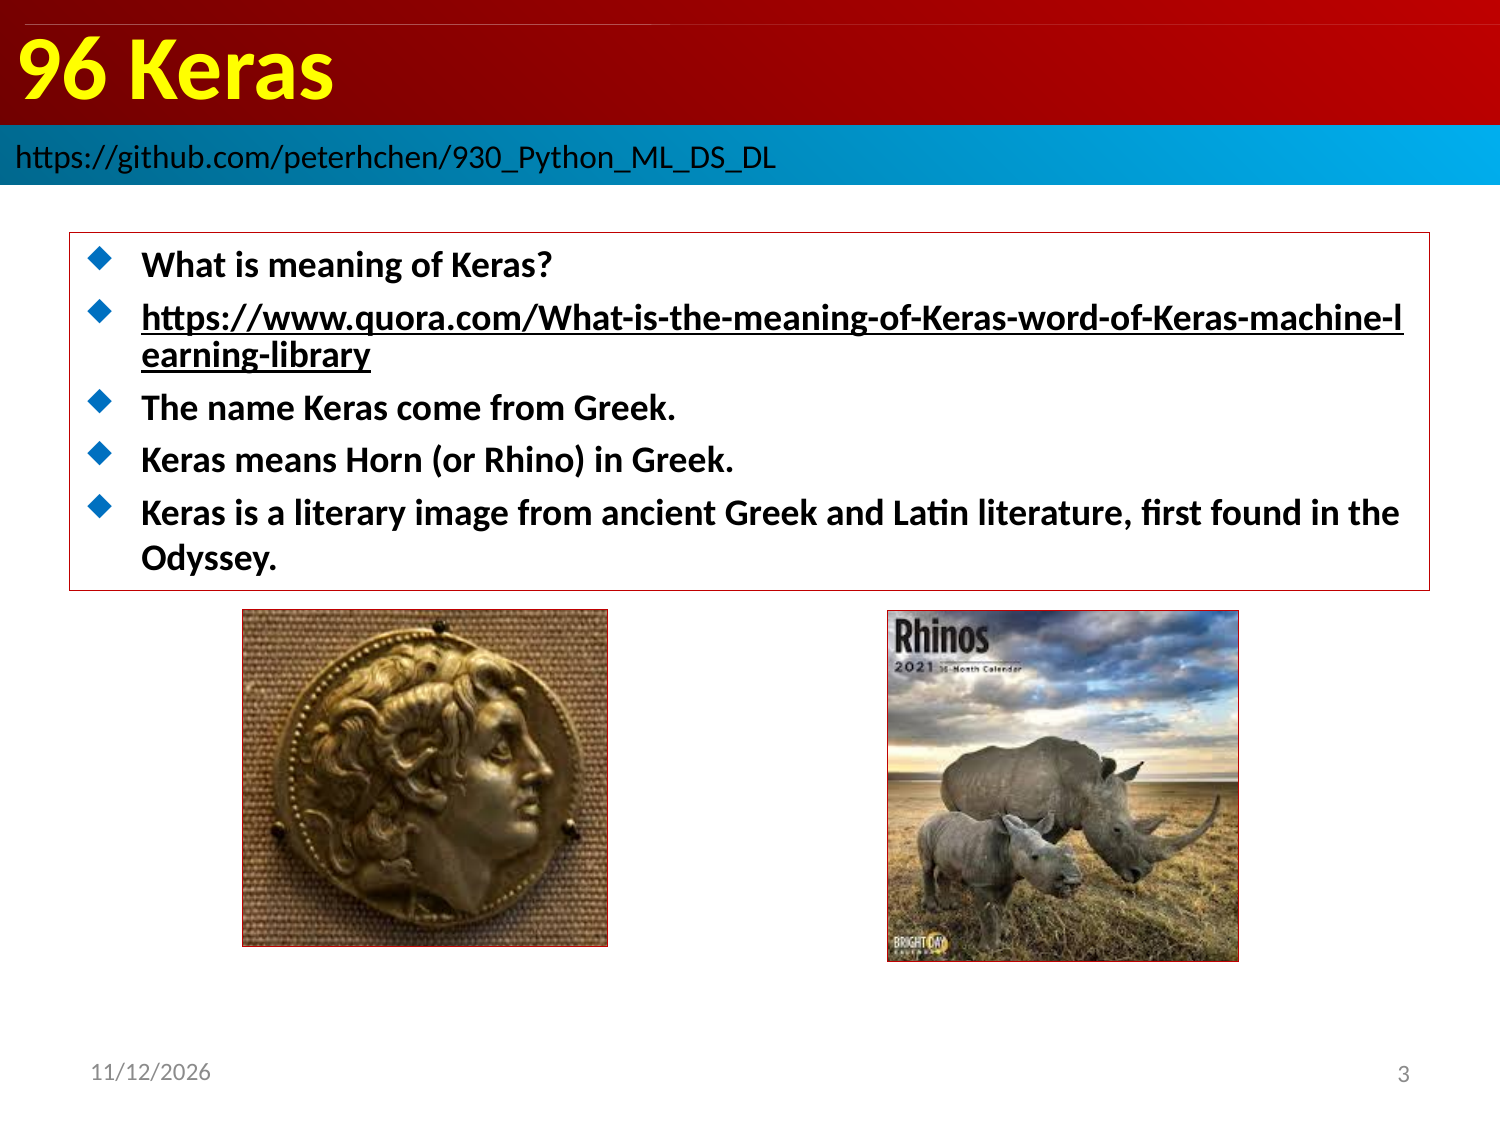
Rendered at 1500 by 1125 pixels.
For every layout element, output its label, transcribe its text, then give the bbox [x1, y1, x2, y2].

text_box https://github.com/peterhchen/930_Python_ML_DS_DL [0, 125, 1500, 185]
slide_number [75, 1040, 425, 1101]
subtitle What is meaning of Keras? https://www.quora.com/What-is-the-meaning-of-Keras-word-of-Keras-machine-learning-library The name Keras come from Greek. Keras means Horn (or Rhino) in Greek. Keras is a literary image from ancient Greek and Latin literature, first found in the Odyssey. [69, 232, 1430, 591]
picture [241, 609, 609, 948]
picture [886, 610, 1239, 963]
slide_number 3 [1074, 1042, 1425, 1103]
title 96 Keras [0, 0, 1500, 125]
